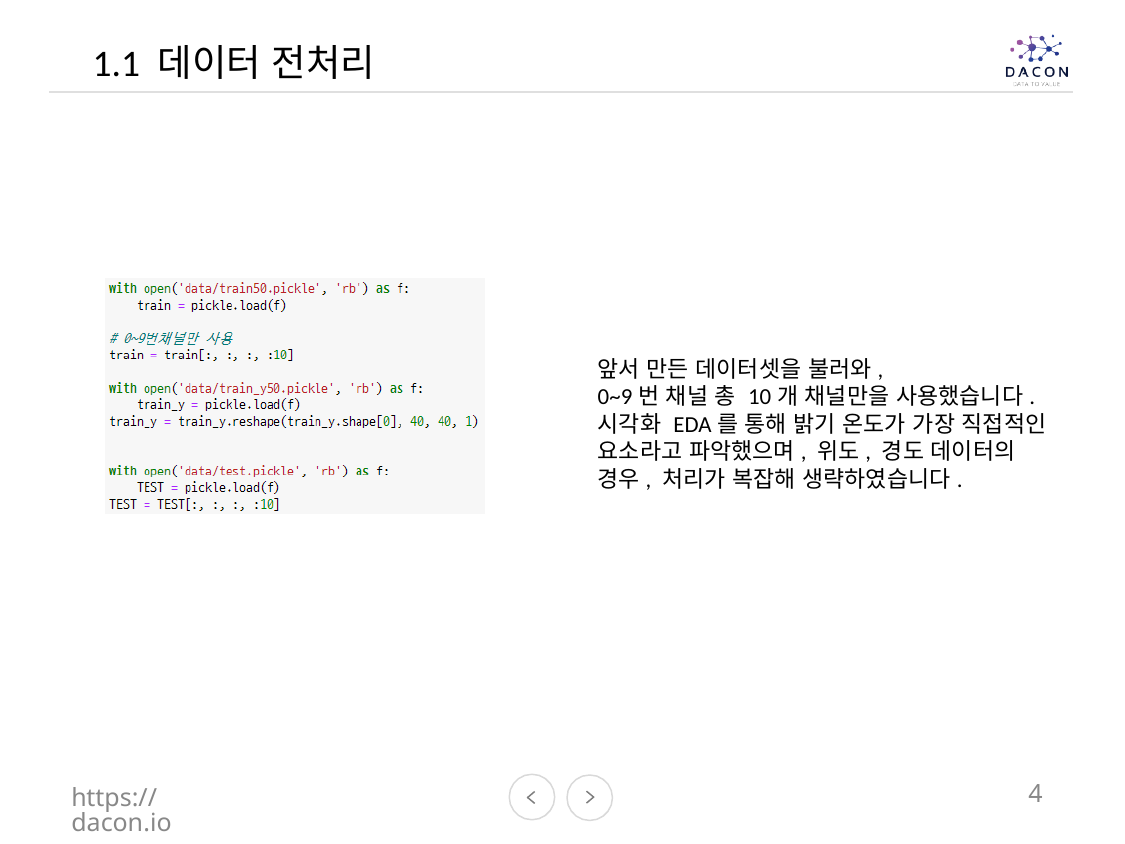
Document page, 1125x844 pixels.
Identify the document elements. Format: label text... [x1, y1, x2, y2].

footer https://dacon.io [69, 785, 236, 844]
text_box 1.1 데이터 전처리 [77, 32, 513, 92]
picture [1004, 27, 1069, 93]
text_box 앞서 만든 데이터셋을 불러와, 0~9번 채널 총 10개 채널만을 사용했습니다. 시각화 EDA를 통해 밝기 온도가 가장 직접적인 요소라고 파악했으며, 위도, 경도 데이터의 경우, 처리가 복잡해 생략하였습니다. [582, 346, 1075, 499]
picture [105, 277, 485, 515]
slide_number 4 [1024, 785, 1058, 844]
